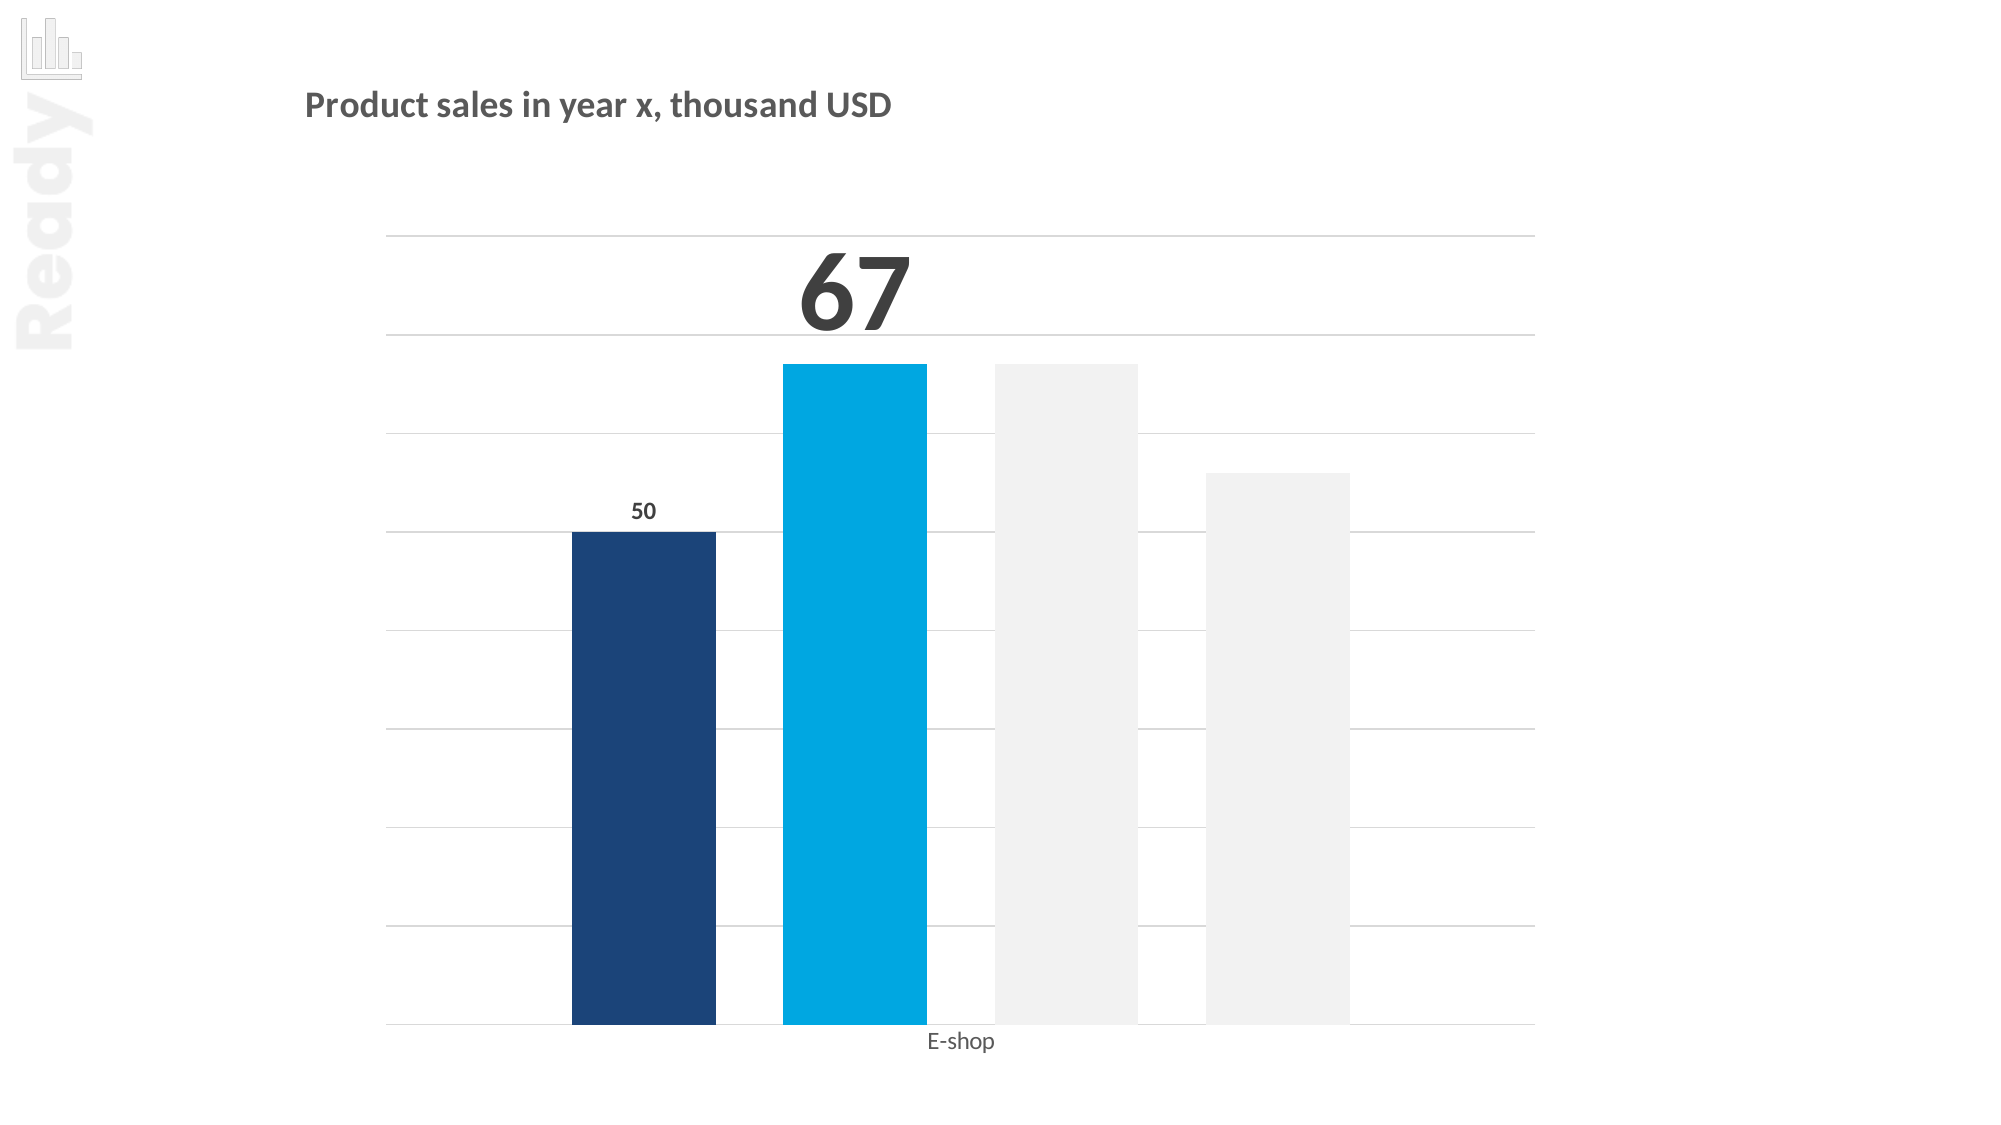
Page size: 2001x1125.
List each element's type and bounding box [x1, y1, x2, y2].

picture [9, 6, 94, 92]
chart [297, 77, 1537, 1102]
